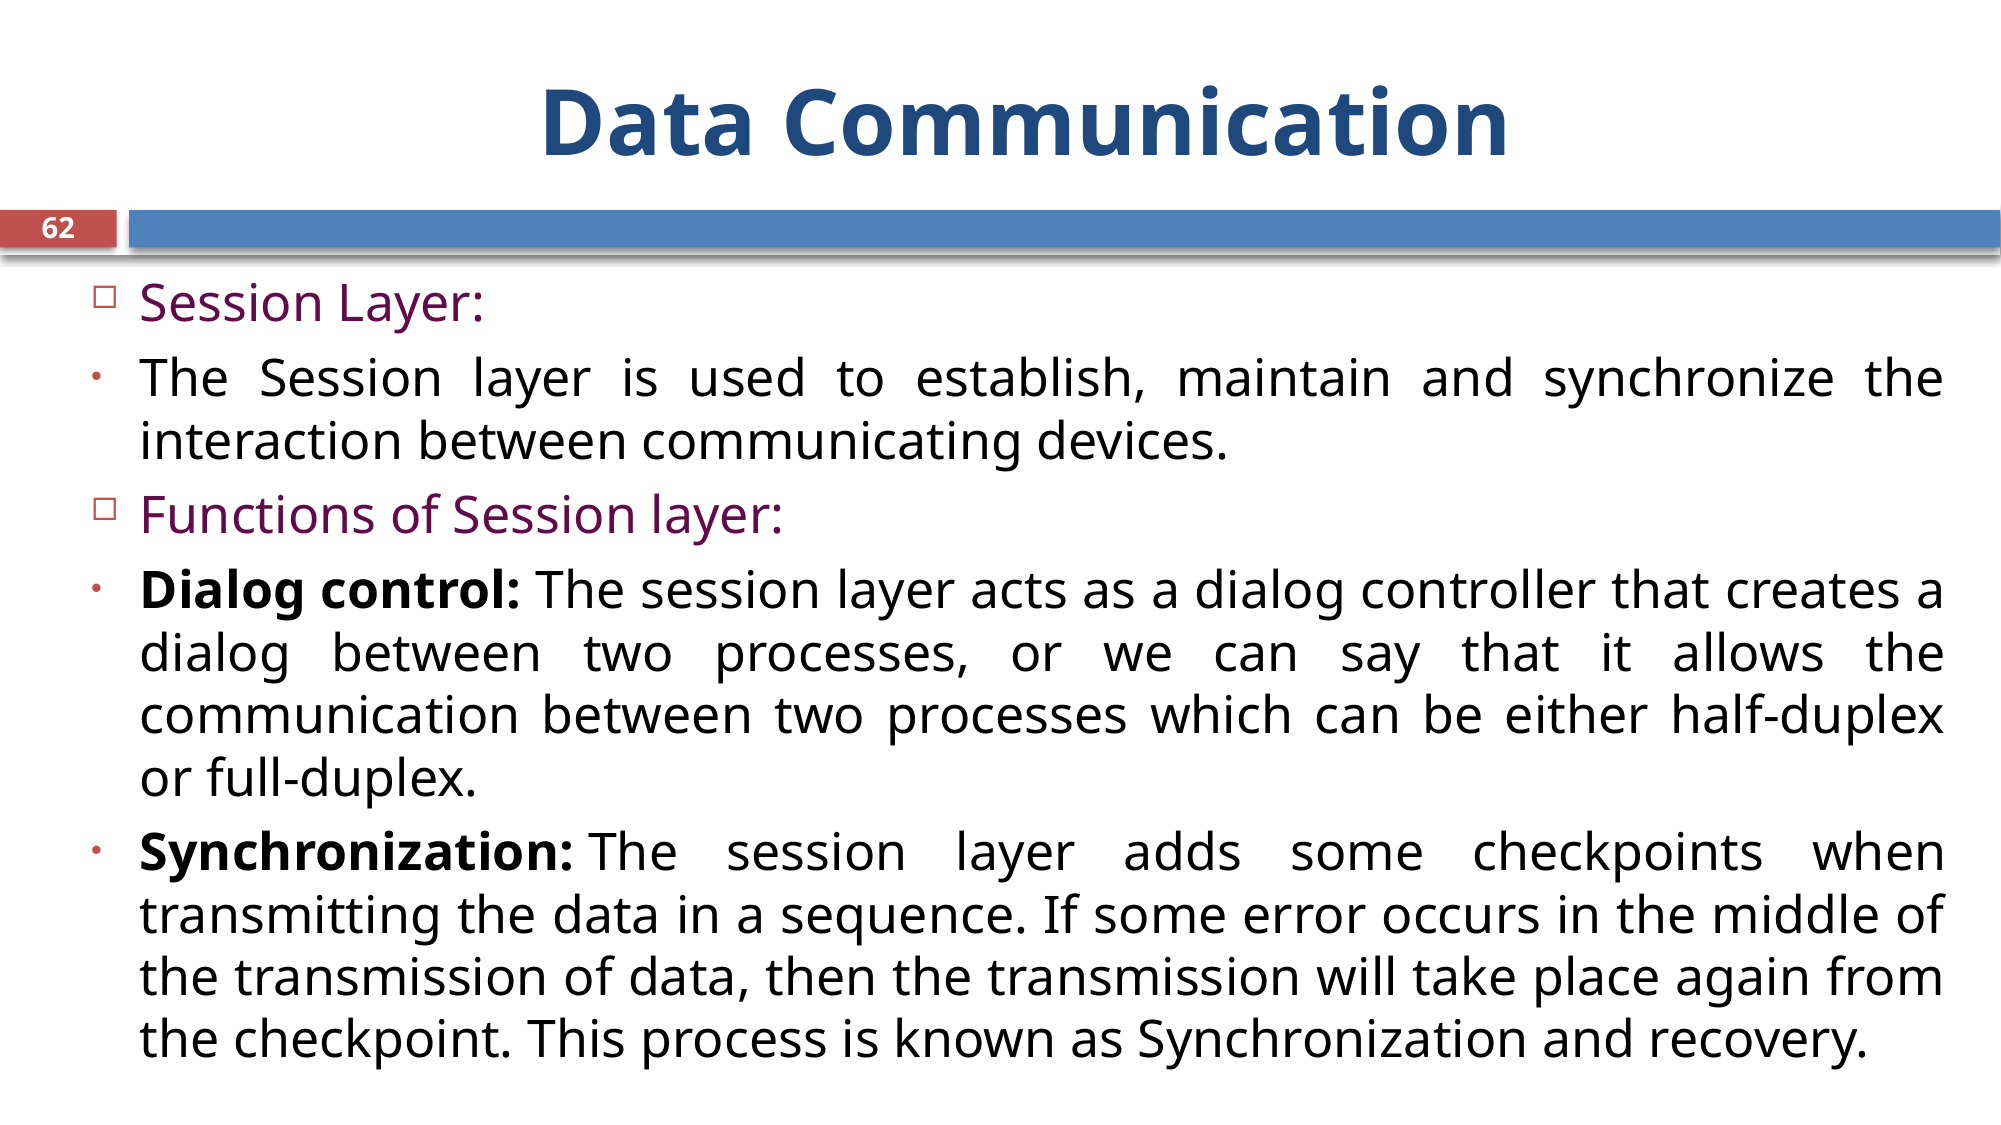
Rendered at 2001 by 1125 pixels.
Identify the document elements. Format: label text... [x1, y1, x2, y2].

slide_number 62 [0, 208, 117, 249]
list Session Layer: The Session layer is used to establish, maintain and synchronize the interaction between communicating devices. Functions of Session layer: Dialog control: The session layer acts as a dialog controller that creates a dialog between two processes, or we can say that it allows the communication between two processes which can be either half-duplex or full-duplex. Synchronization: The session layer adds some checkpoints when transmitting the data in a sequence. If some error occurs in the middle of the transmission of data, then the transmission will take place again from the checkpoint. This process is known as Synchronization and recovery. [76, 262, 1964, 1088]
title Data Communication [133, 37, 1918, 200]
